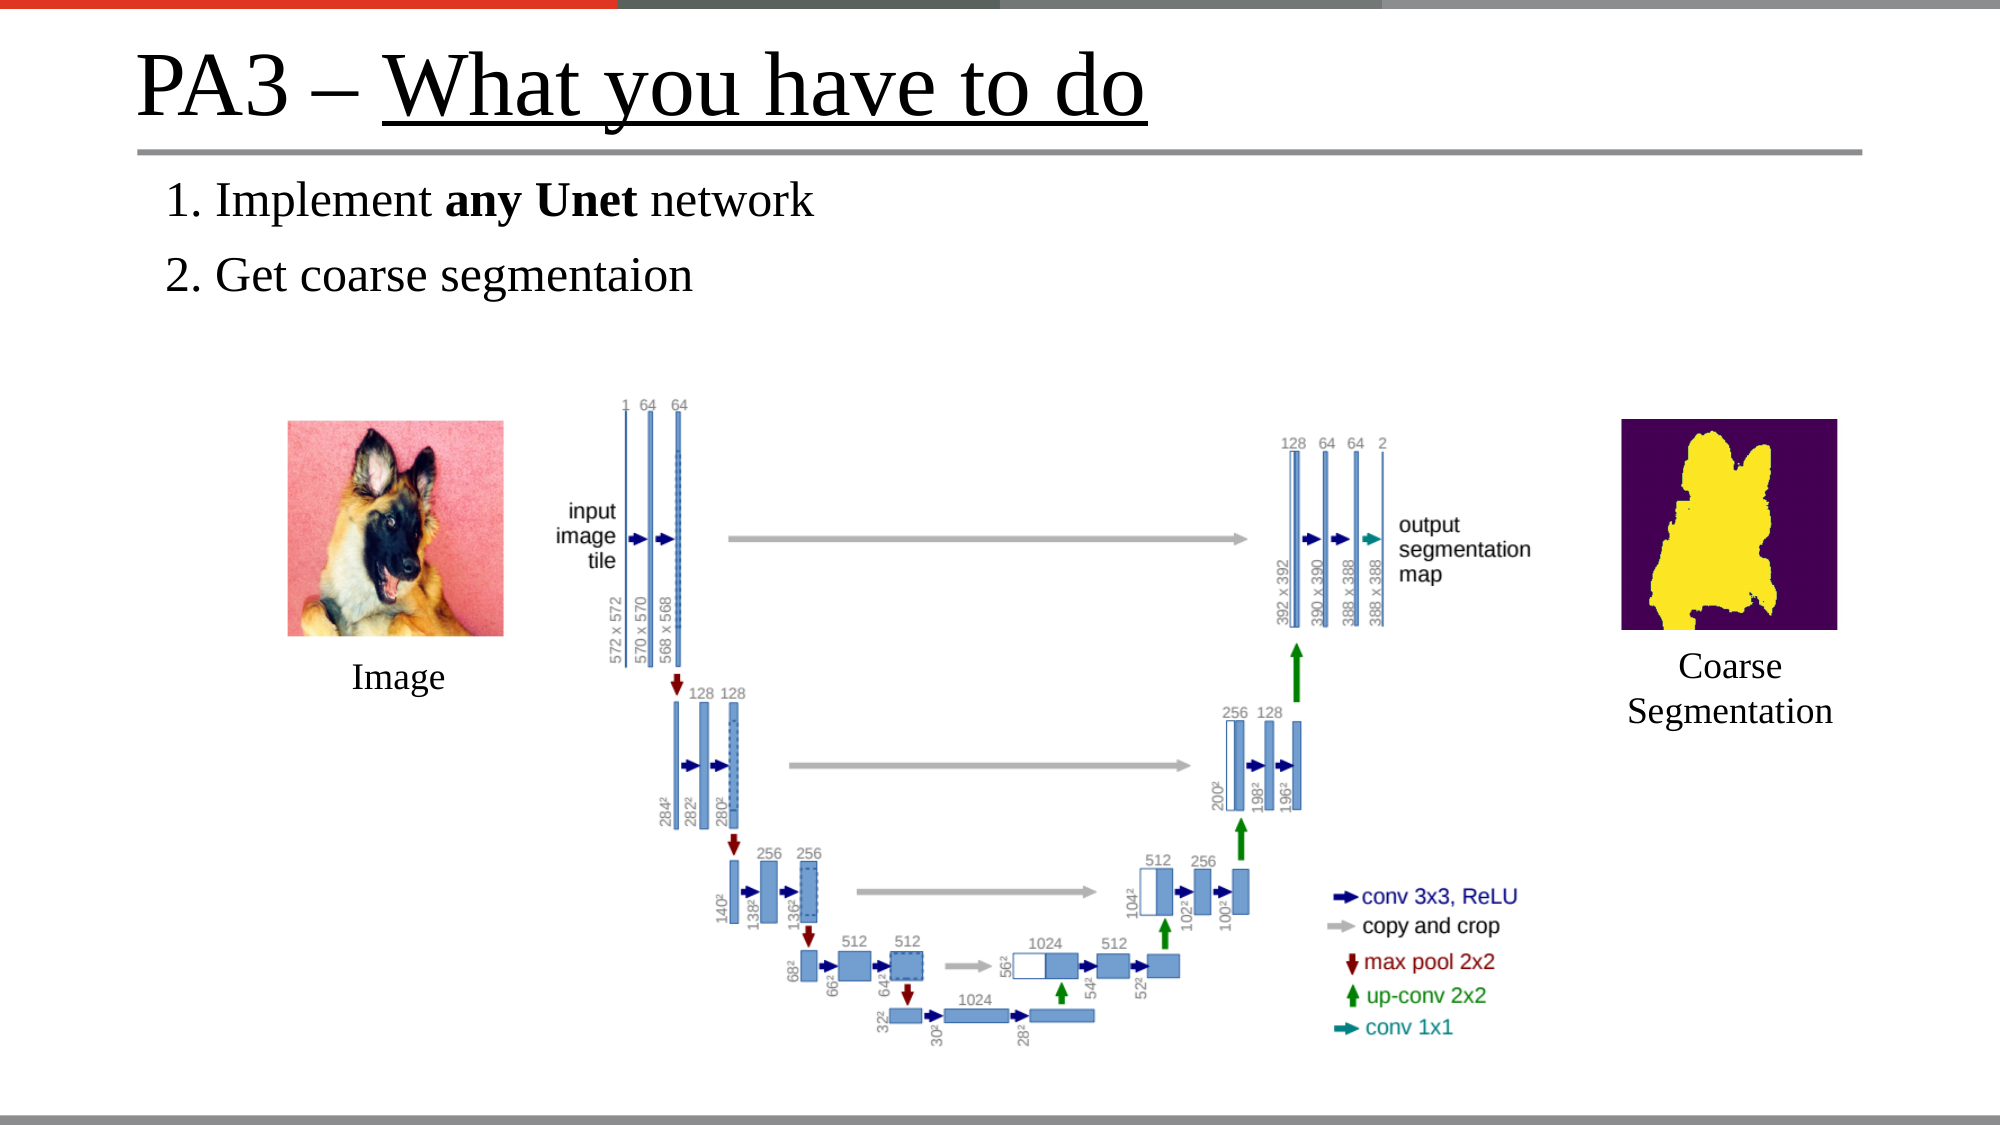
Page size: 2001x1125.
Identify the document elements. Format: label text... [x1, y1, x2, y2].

list Implement any Unet network Get coarse segmentaion [150, 166, 1850, 849]
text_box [287, 419, 519, 706]
text_box PA3 – What you have to do [120, 16, 2000, 142]
picture [509, 381, 1566, 1057]
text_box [1563, 419, 1898, 740]
